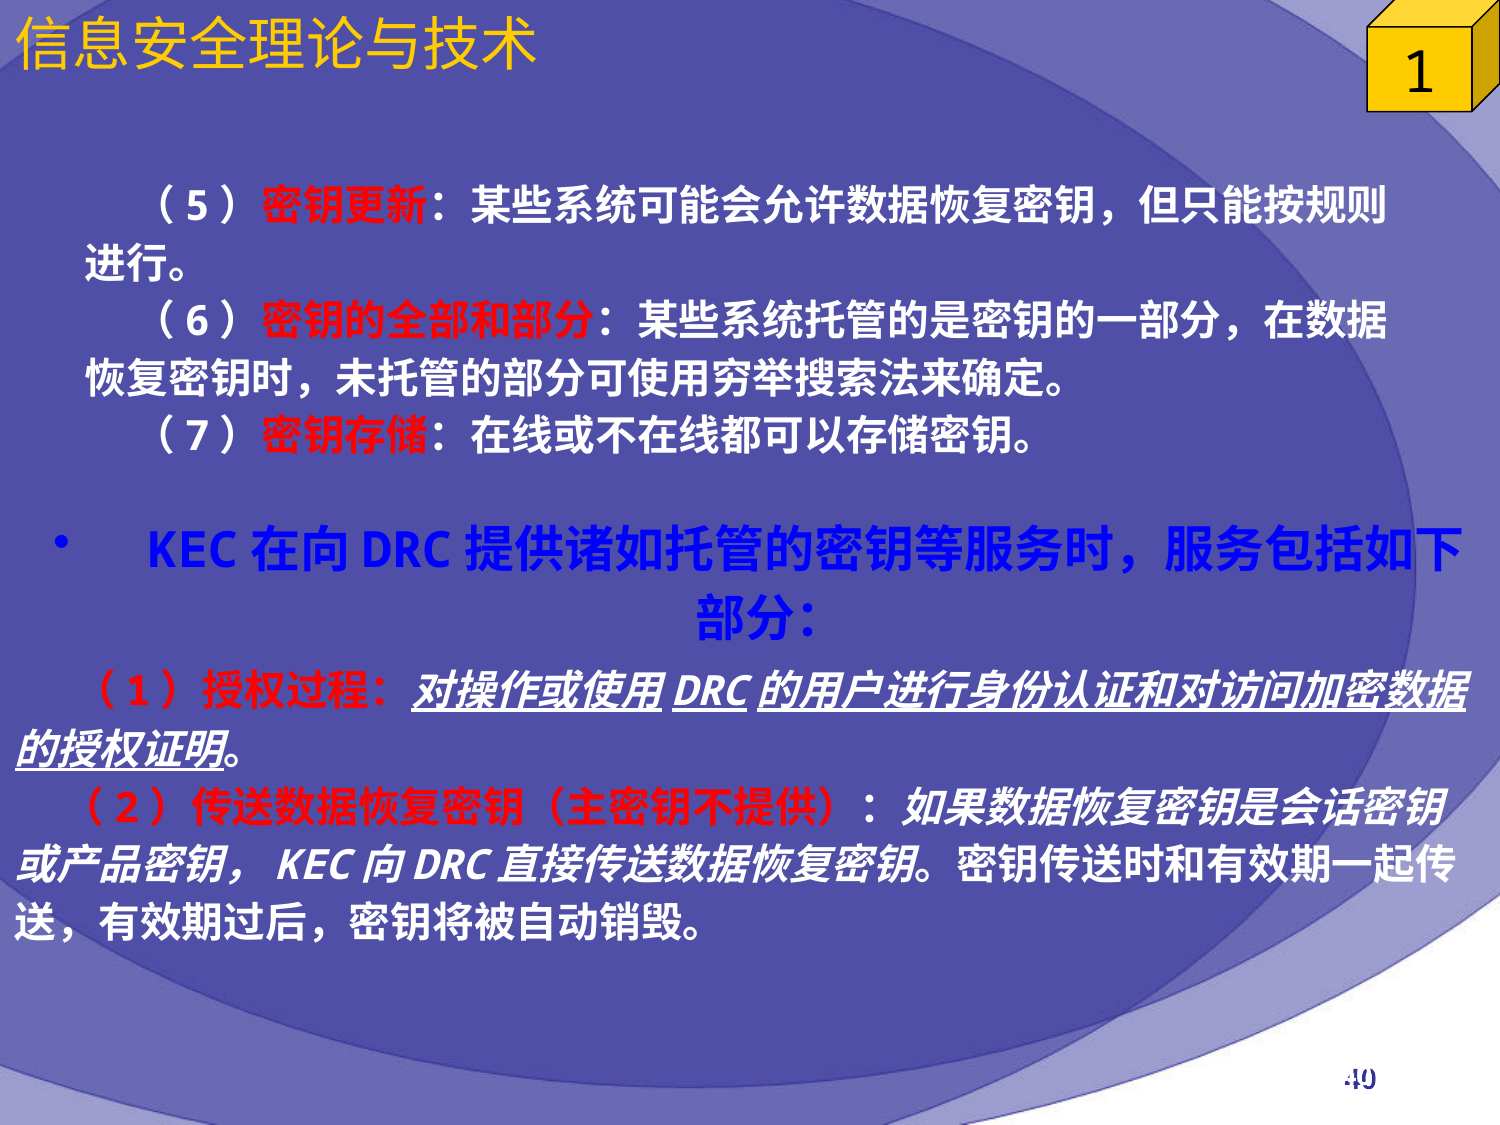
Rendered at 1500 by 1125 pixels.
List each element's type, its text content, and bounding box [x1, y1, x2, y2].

picture [0, 953, 1500, 1125]
text_box KEC在向DRC提供诸如托管的密钥等服务时，服务包括如下部分： [23, 501, 1495, 636]
picture [0, 0, 1500, 636]
text_box （5）密钥更新：某些系统可能会允许数据恢复密钥，但只能按规则进行。 （6）密钥的全部和部分：某些系统托管的是密钥的一部分，在数据恢复密钥时，未托管的部分可使用穷举搜索法来确定。 （7）密钥存储：在线或不在线都可以存储密钥。 [70, 163, 1442, 467]
text_box （1）授权过程：对操作或使用DRC的用户进行身份认证和对访问加密数据的授权证明。 （2）传送数据恢复密钥（主密钥不提供）：如果数据恢复密钥是会话密钥或产品密钥，KEC向DRC直接传送数据恢复密钥。密钥传送时和有效期一起传送，有效期过后，密钥将被自动销毁。 [0, 636, 1500, 953]
slide_number 40 [1074, 1048, 1388, 1124]
